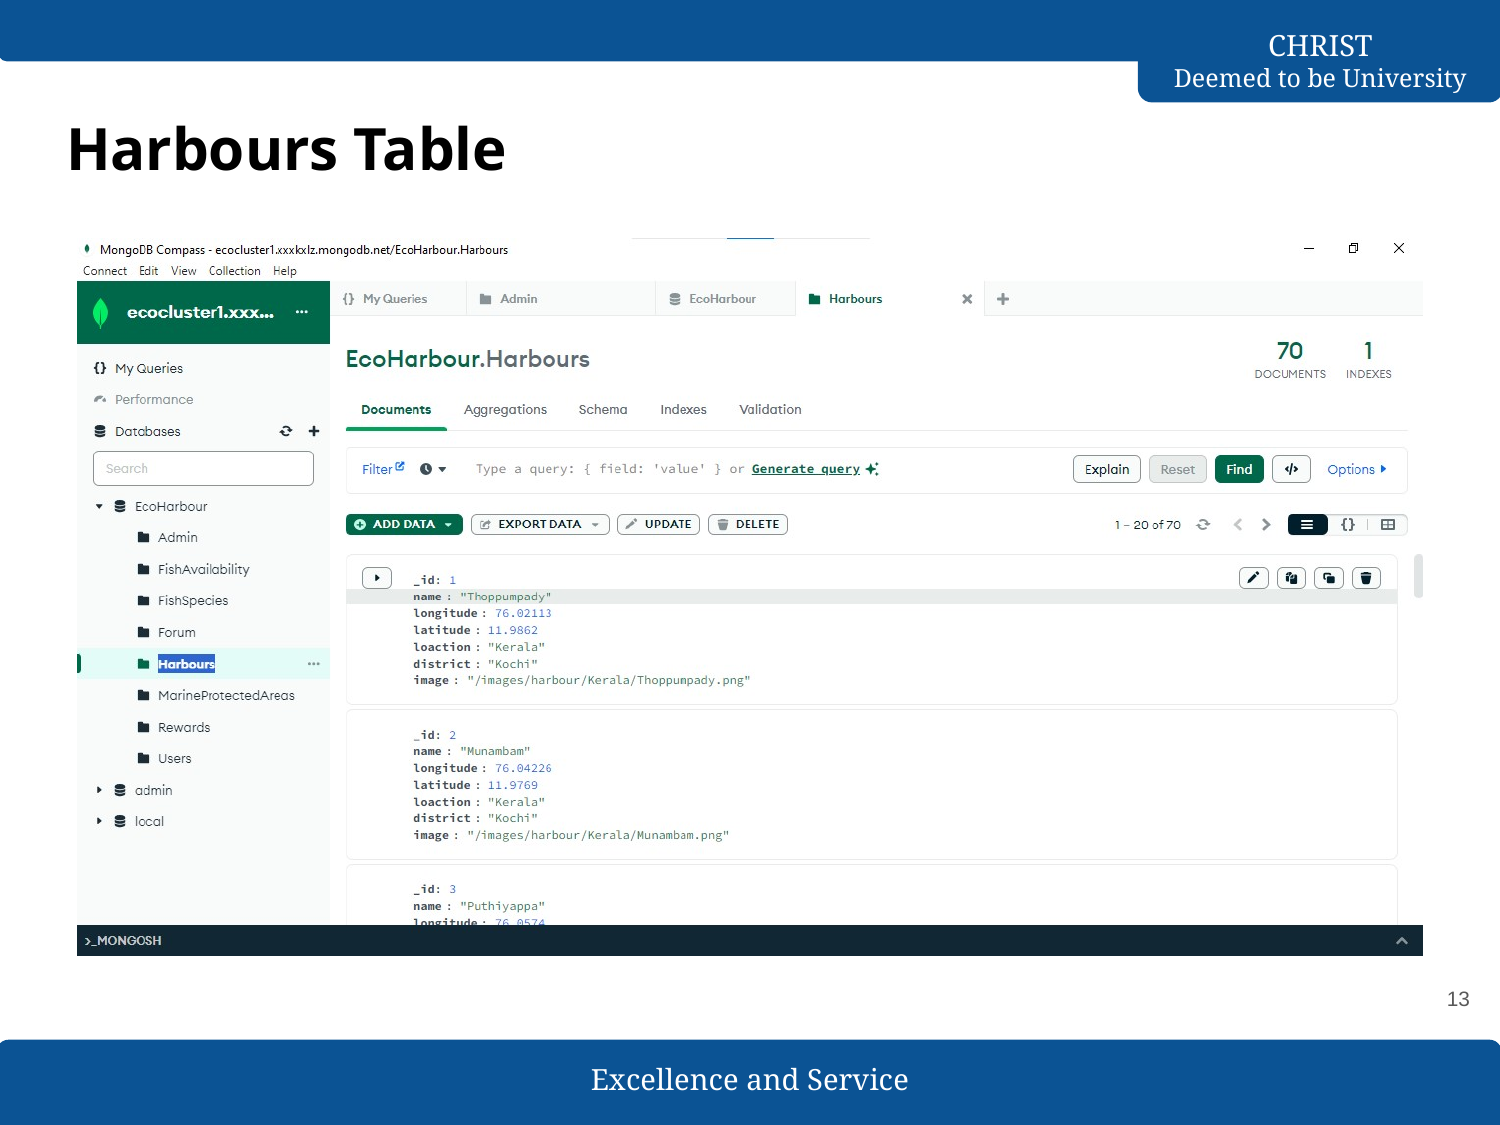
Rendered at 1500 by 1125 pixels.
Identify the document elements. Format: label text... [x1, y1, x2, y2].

picture [77, 238, 1423, 956]
title Harbours Table [51, 97, 1449, 223]
slide_number ‹#› [1394, 955, 1485, 1042]
